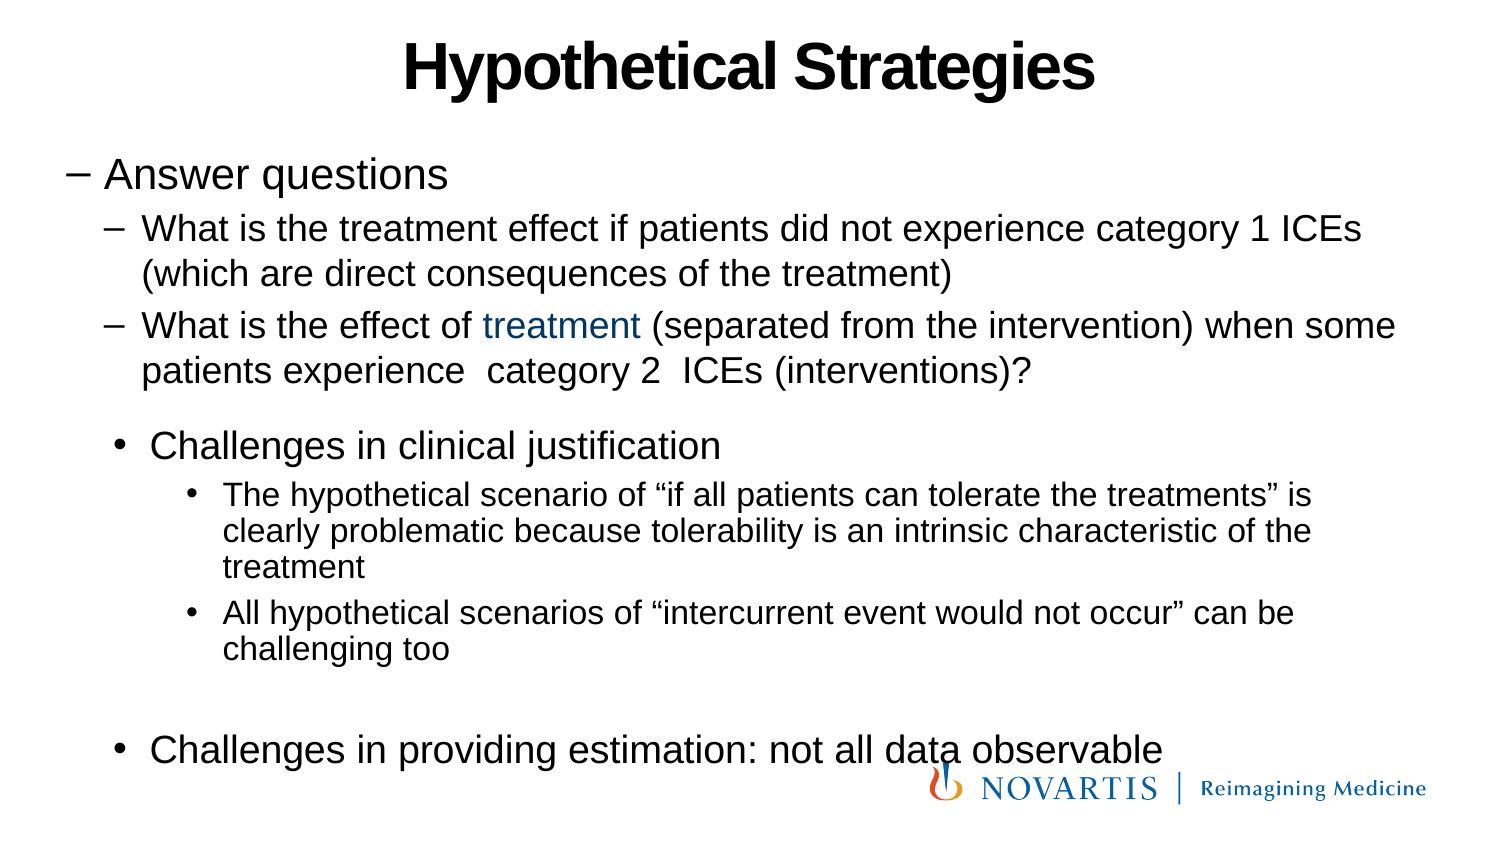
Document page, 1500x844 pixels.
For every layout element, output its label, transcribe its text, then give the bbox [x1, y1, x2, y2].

title Hypothetical Strategies [226, 31, 1274, 145]
text_box Challenges in clinical justification The hypothetical scenario of “if all patients can tolerate the treatments” is clearly problematic because tolerability is an intrinsic characteristic of the treatment All hypothetical scenarios of “intercurrent event would not occur” can be challenging too Challenges in providing estimation: not all data observable [28, 419, 1427, 778]
list Answer questions What is the treatment effect if patients did not experience category 1 ICEs (which are direct consequences of the treatment) What is the effect of treatment (separated from the intervention) when some patients experience category 2 ICEs (interventions)? [28, 145, 1403, 419]
picture [886, 733, 1469, 843]
